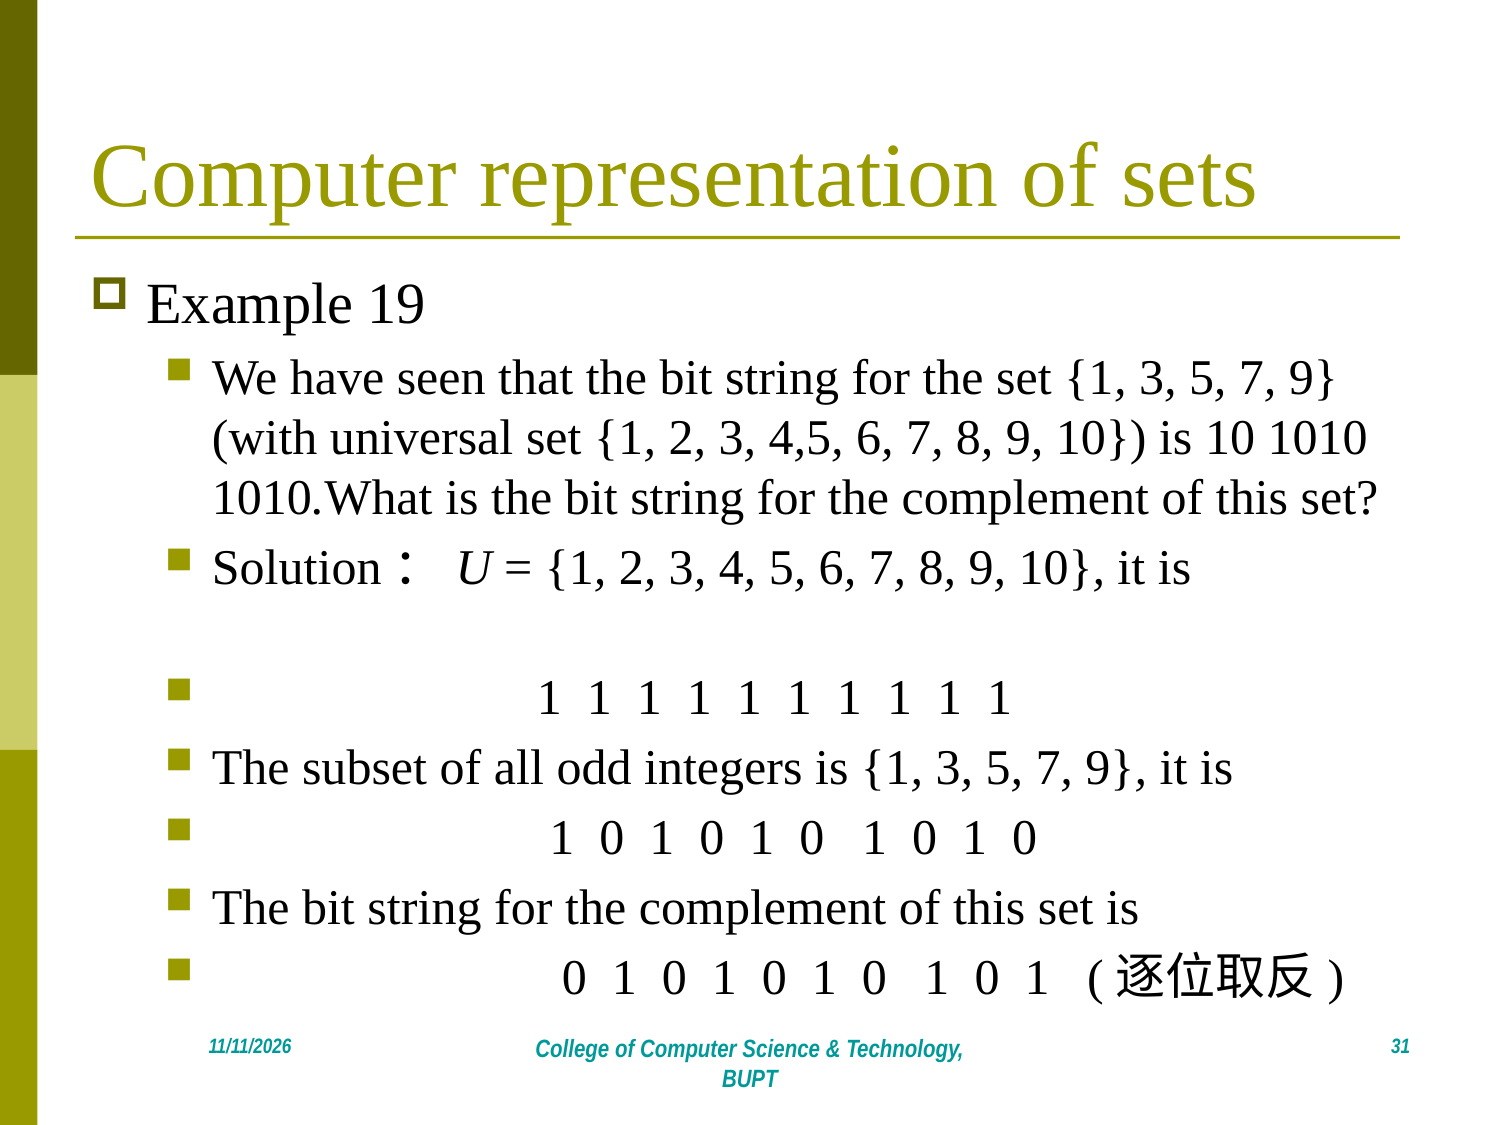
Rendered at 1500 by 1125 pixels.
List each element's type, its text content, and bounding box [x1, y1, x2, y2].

footer College of Computer Science & Technology, BUPT [512, 1025, 988, 1100]
slide_number 31 [1074, 1025, 1425, 1100]
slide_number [75, 1025, 425, 1100]
title Computer representation of sets [75, 45, 1425, 233]
list Example 19 We have seen that the bit string for the set {1, 3, 5, 7, 9} (with universal set {1, 2, 3, 4,5, 6, 7, 8, 9, 10}) is 10 1010 1010.What is the bit string for the complement of this set? Solution：U = {1, 2, 3, 4, 5, 6, 7, 8, 9, 10}, it is 1 1 1 1 1 1 1 1 1 1 The subset of all odd integers is {1, 3, 5, 7, 9}, it is 1 0 1 0 1 0 1 0 1 0 The bit string for the complement of this set is 0 1 0 1 0 1 0 1 0 1 (逐位取反) [75, 257, 1425, 1001]
